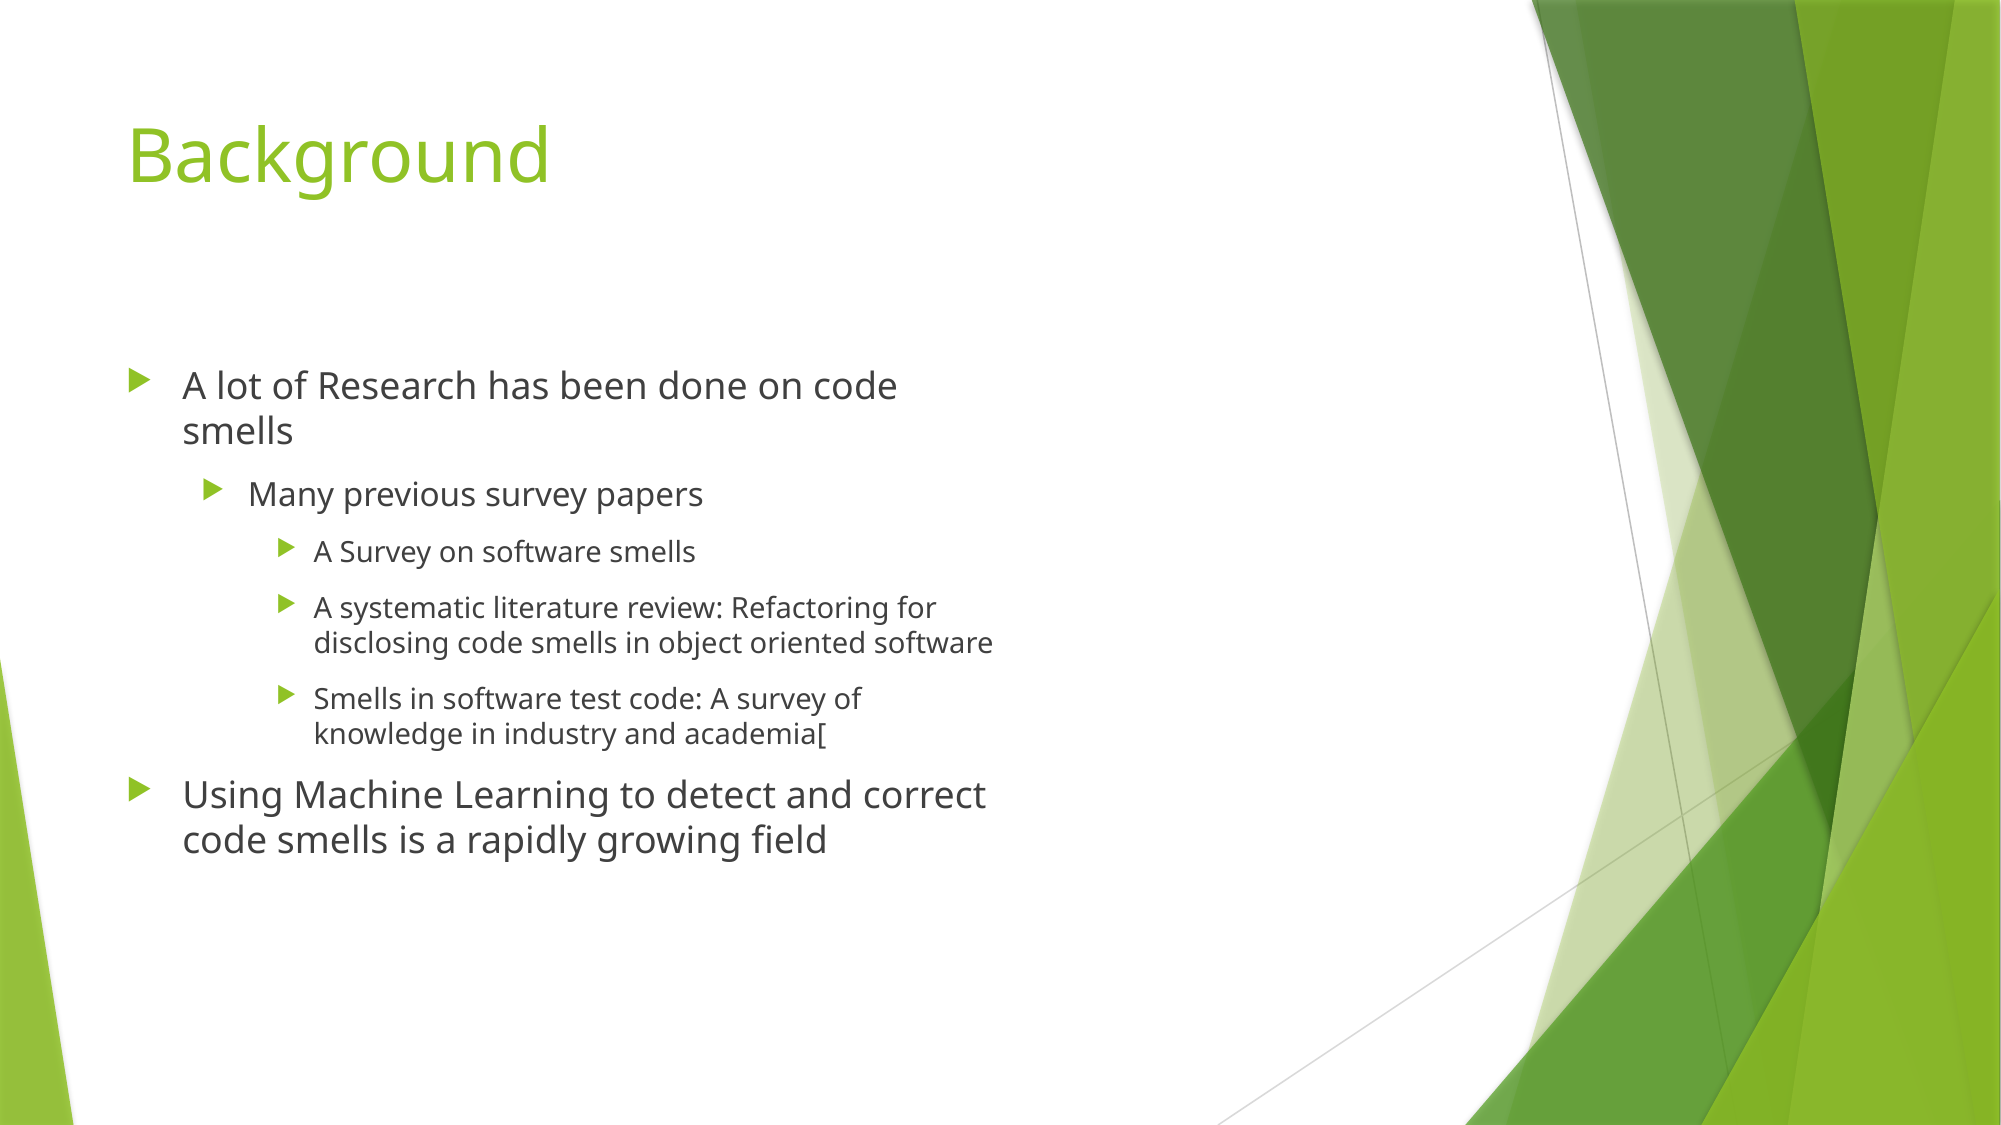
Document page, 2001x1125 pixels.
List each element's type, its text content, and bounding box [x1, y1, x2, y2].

list A lot of Research has been done on code smells Many previous survey papers A Survey on software smells A systematic literature review: Refactoring for disclosing code smells in object oriented software Smells in software test code: A survey of knowledge in industry and academia[ Using Machine Learning to detect and correct code smells is a rapidly growing field [111, 354, 1024, 992]
title Background [111, 99, 1522, 317]
